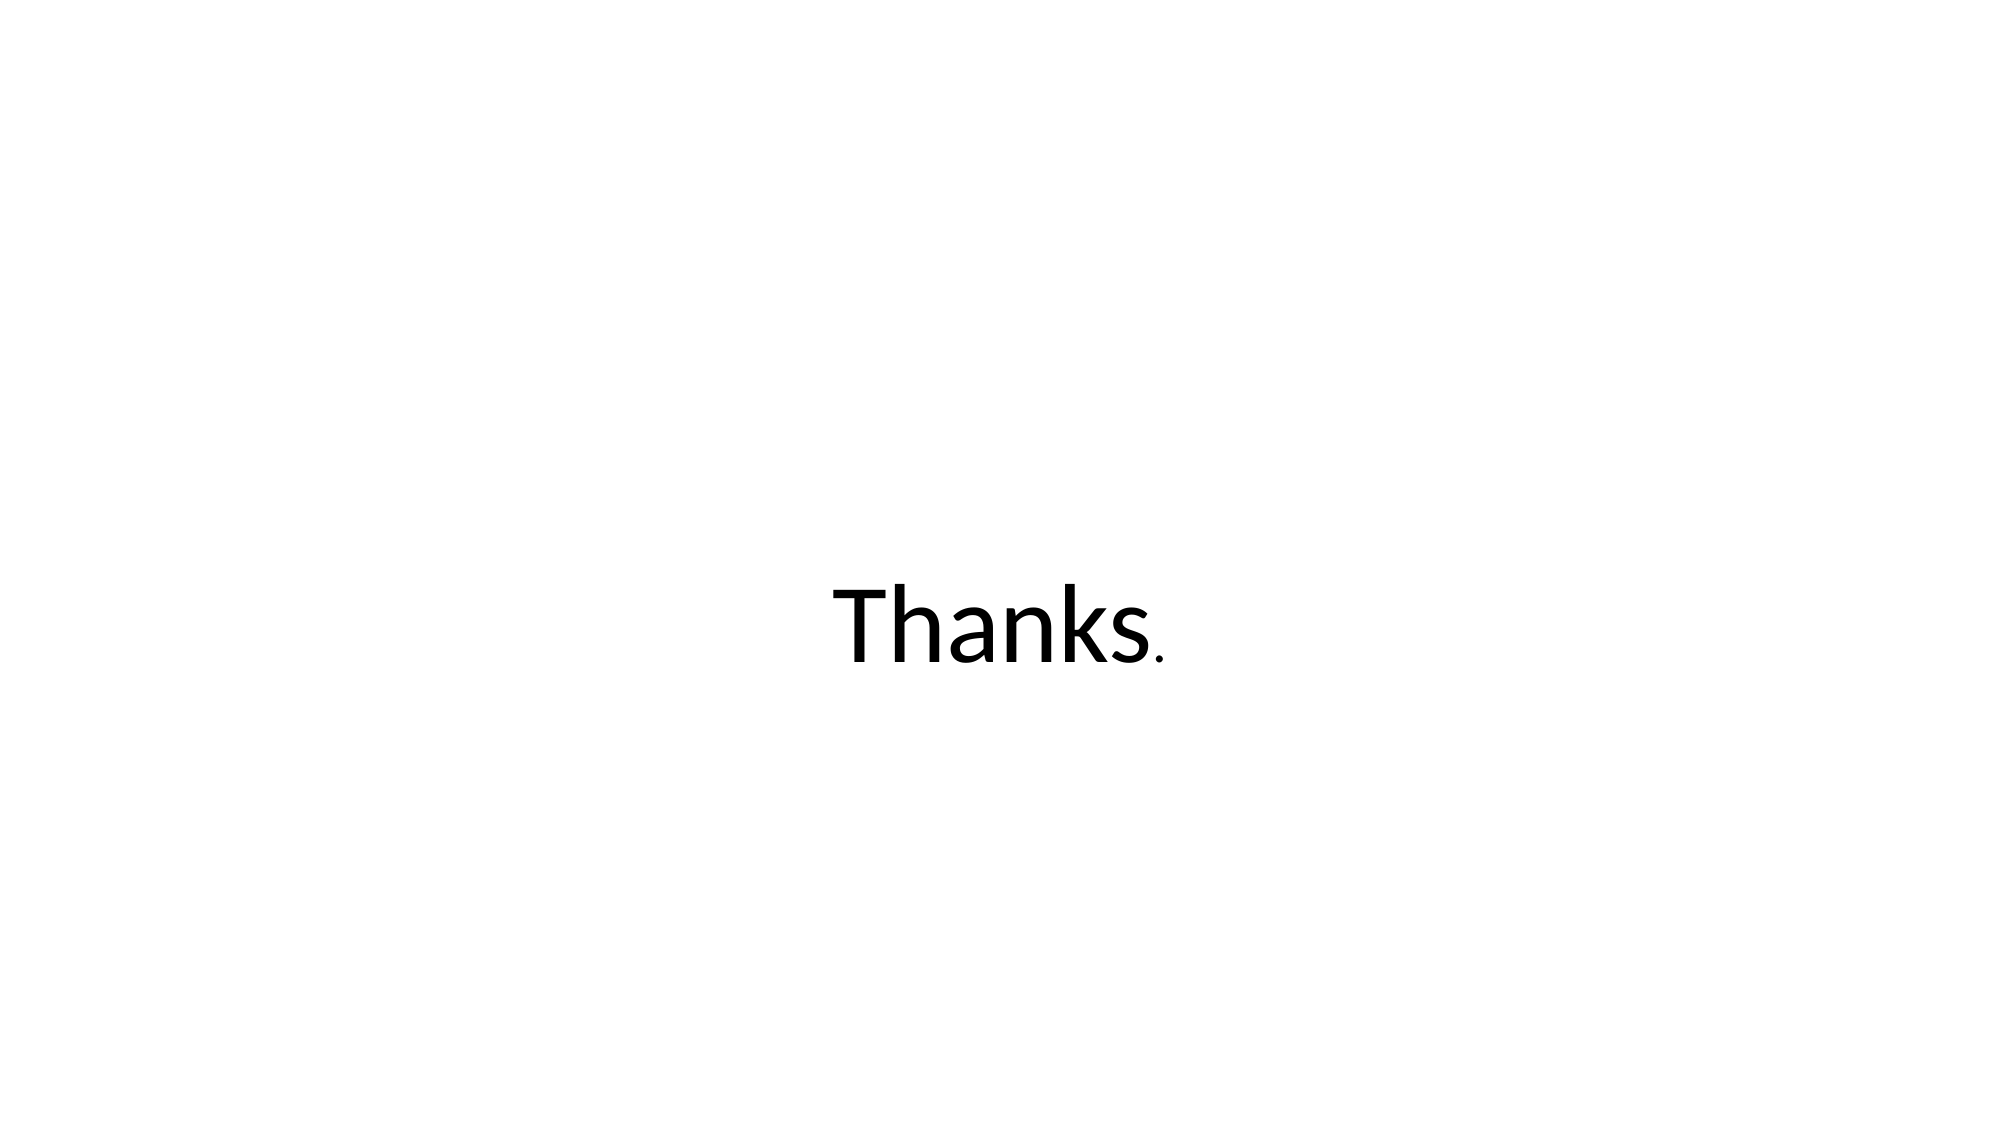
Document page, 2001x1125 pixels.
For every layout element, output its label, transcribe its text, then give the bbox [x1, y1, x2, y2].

list Thanks. [137, 299, 1863, 1014]
